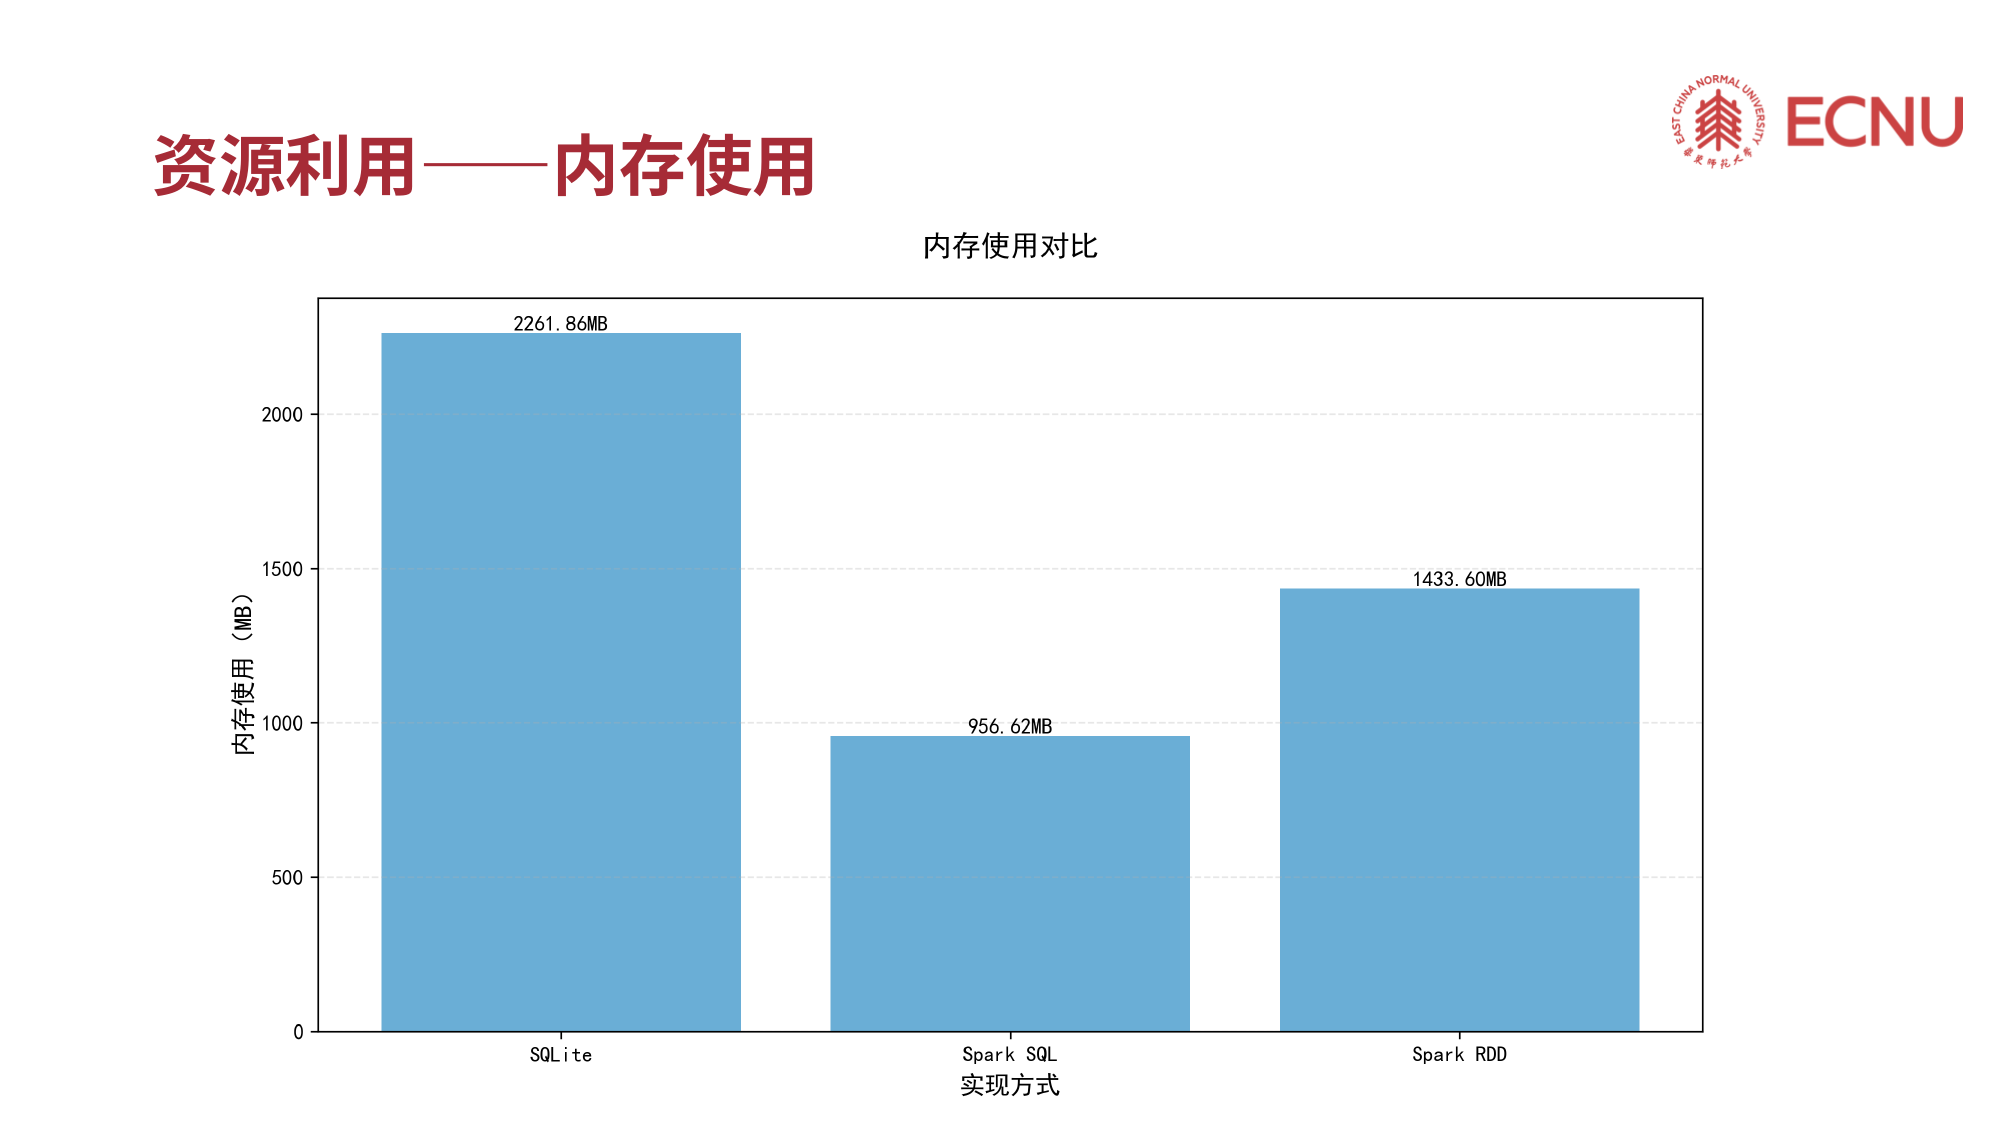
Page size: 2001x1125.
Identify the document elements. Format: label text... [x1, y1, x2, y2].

title 资源利用——内存使用 [137, 59, 1863, 278]
picture [214, 217, 1717, 1111]
picture [1863, 75, 1963, 169]
